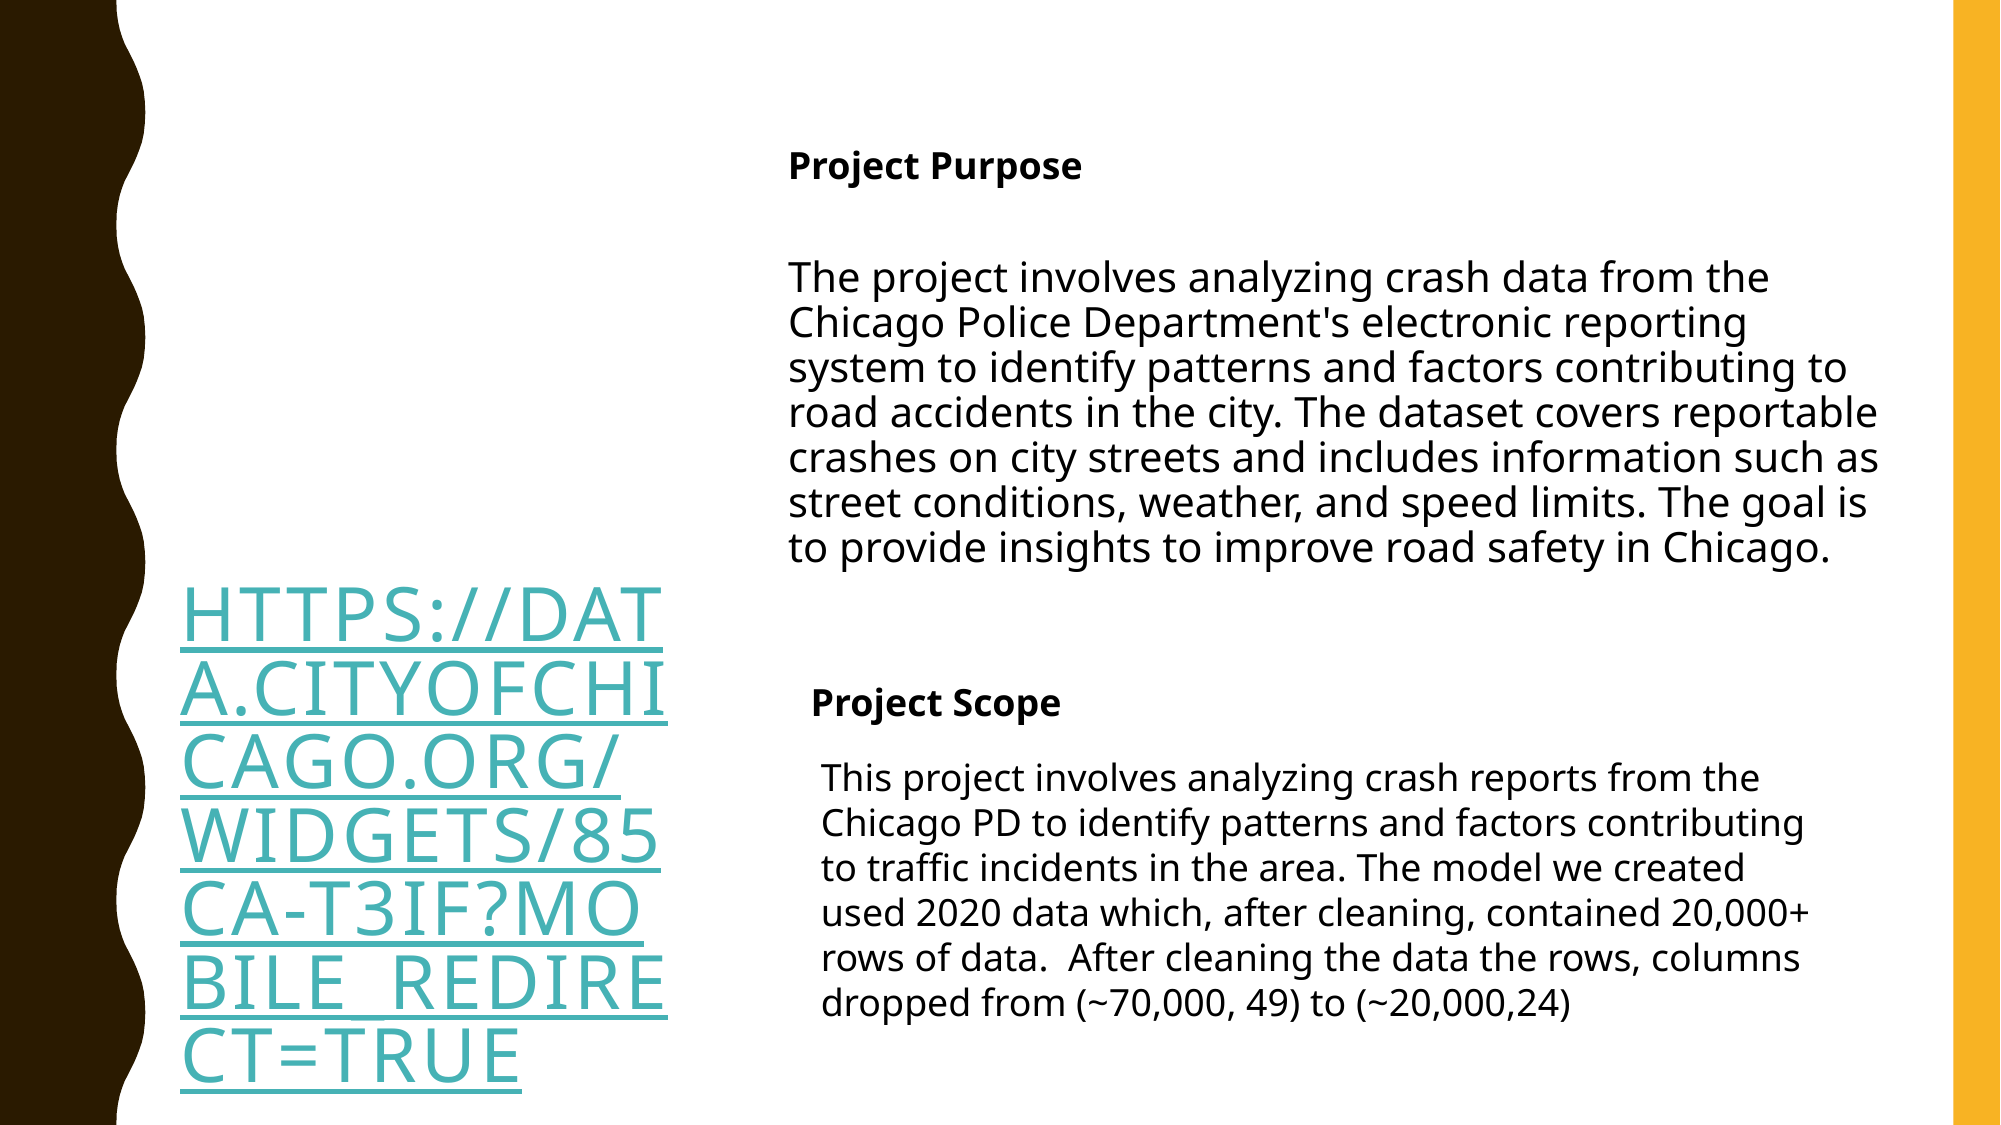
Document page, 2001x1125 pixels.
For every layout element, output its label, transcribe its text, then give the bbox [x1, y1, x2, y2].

title Project https://data.cityofchicago.org/widgets/85ca-t3if?mobile_redirect=true [165, 191, 690, 923]
text_box The project involves analyzing crash data from the Chicago Police Department's electronic reporting system to identify patterns and factors contributing to road accidents in the city. The dataset covers reportable crashes on city streets and includes information such as street conditions, weather, and speed limits. The goal is to provide insights to improve road safety in Chicago. [773, 217, 1907, 611]
text_box This project involves analyzing crash reports from the Chicago PD to identify patterns and factors contributing to traffic incidents in the area. The model we created used 2020 data which, after cleaning, contained 20,000+ rows of data. After cleaning the data the rows, columns dropped from (~70,000, 49) to (~20,000,24) [806, 746, 1856, 1031]
text_box Project Scope [795, 662, 1199, 727]
text_box Project Purpose [773, 125, 1177, 195]
text_box [795, 727, 1929, 913]
